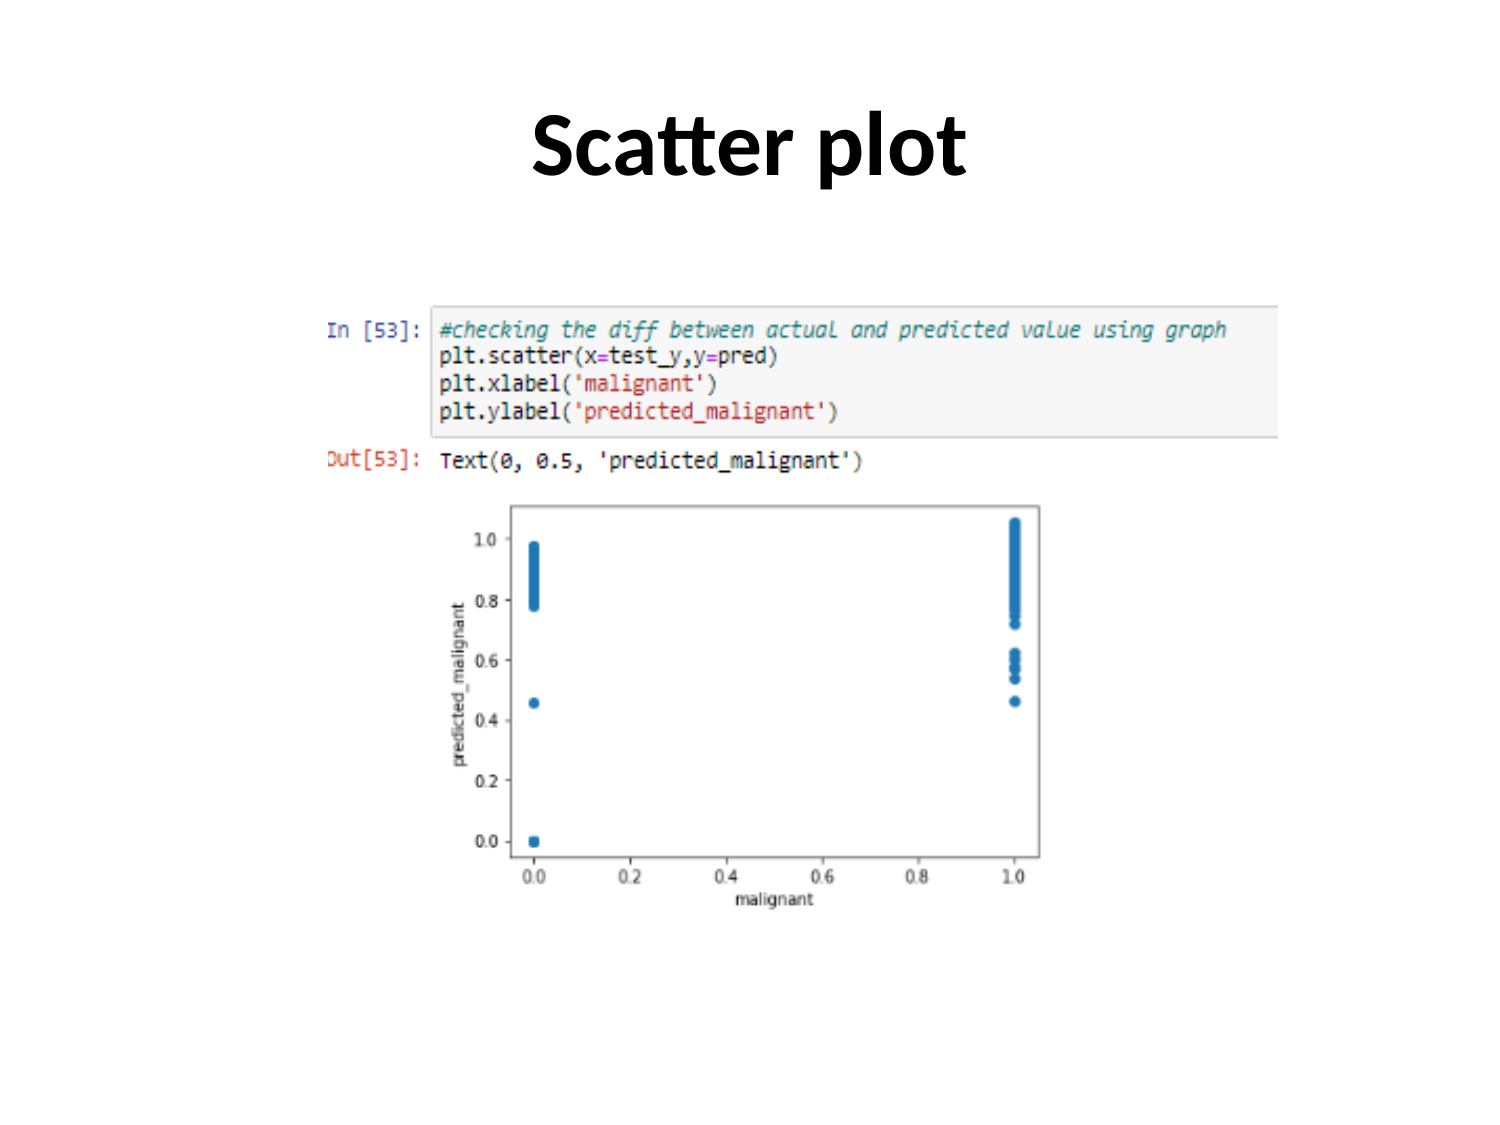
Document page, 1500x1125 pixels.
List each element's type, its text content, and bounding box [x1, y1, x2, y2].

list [327, 304, 1278, 938]
title Scatter plot [75, 45, 1425, 233]
